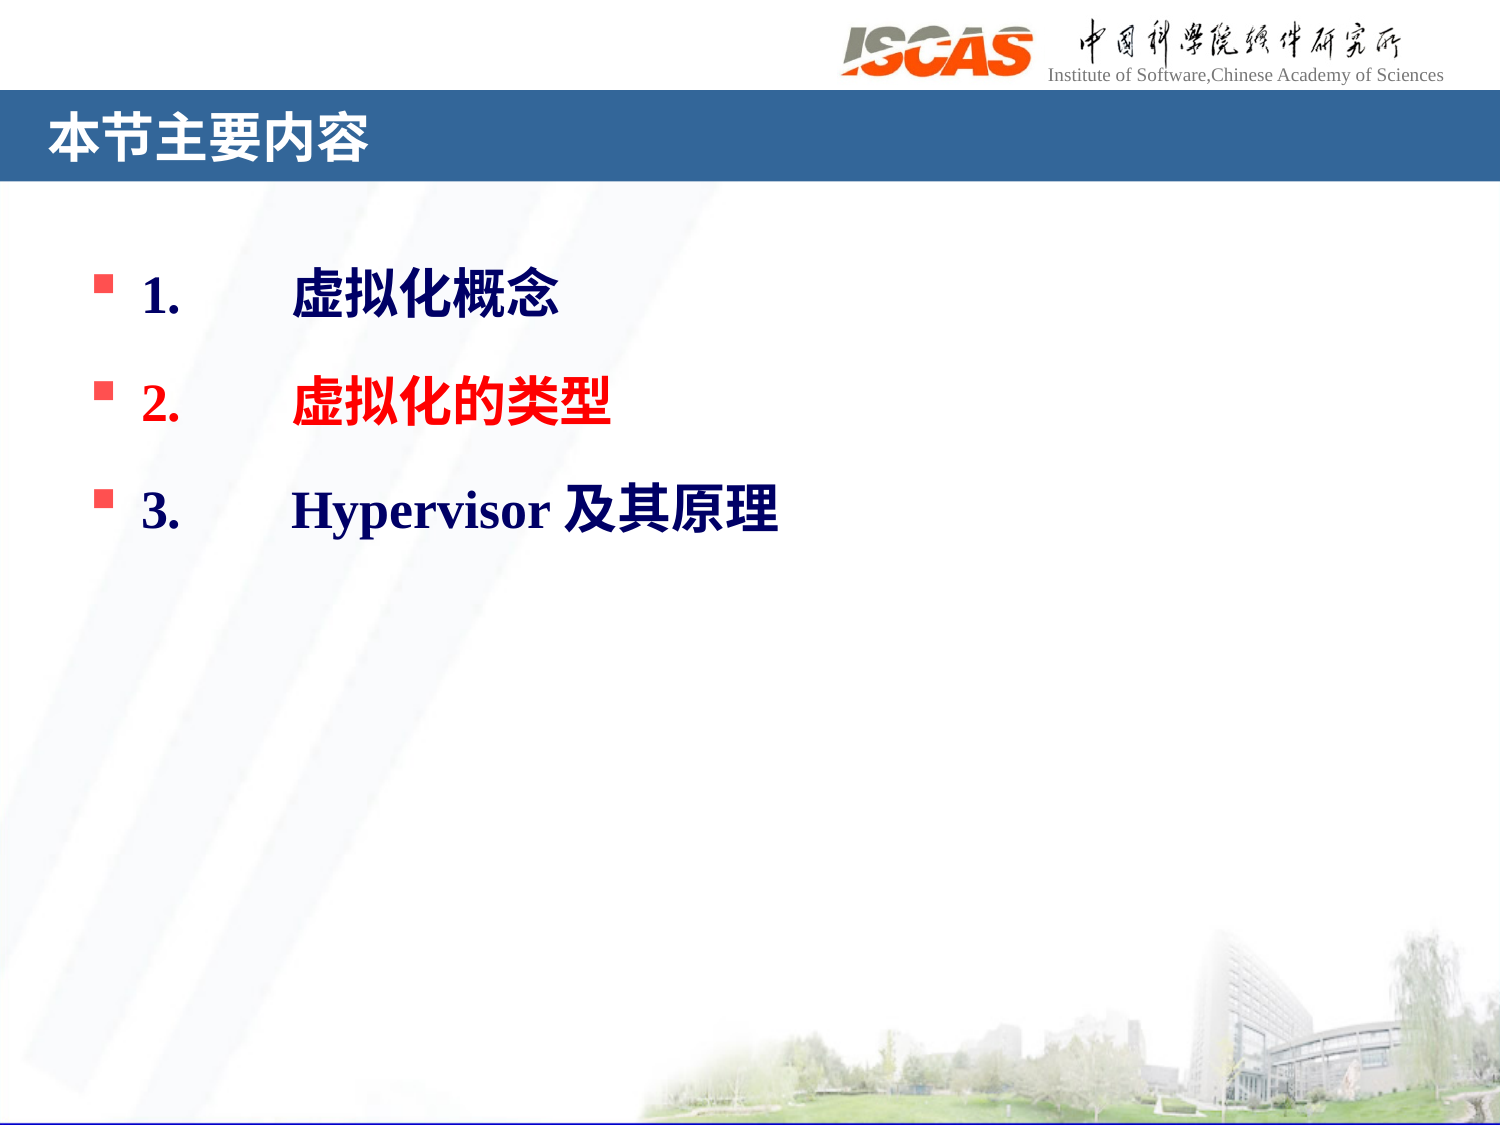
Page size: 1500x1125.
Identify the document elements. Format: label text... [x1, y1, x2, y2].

picture [1077, 15, 1402, 71]
list 1. 虚拟化概念 2. 虚拟化的类型 3. Hypervisor及其原理 [73, 219, 1427, 1024]
picture [0, 182, 1500, 1125]
title 本节主要内容 [0, 89, 1500, 182]
picture [837, 18, 1045, 87]
